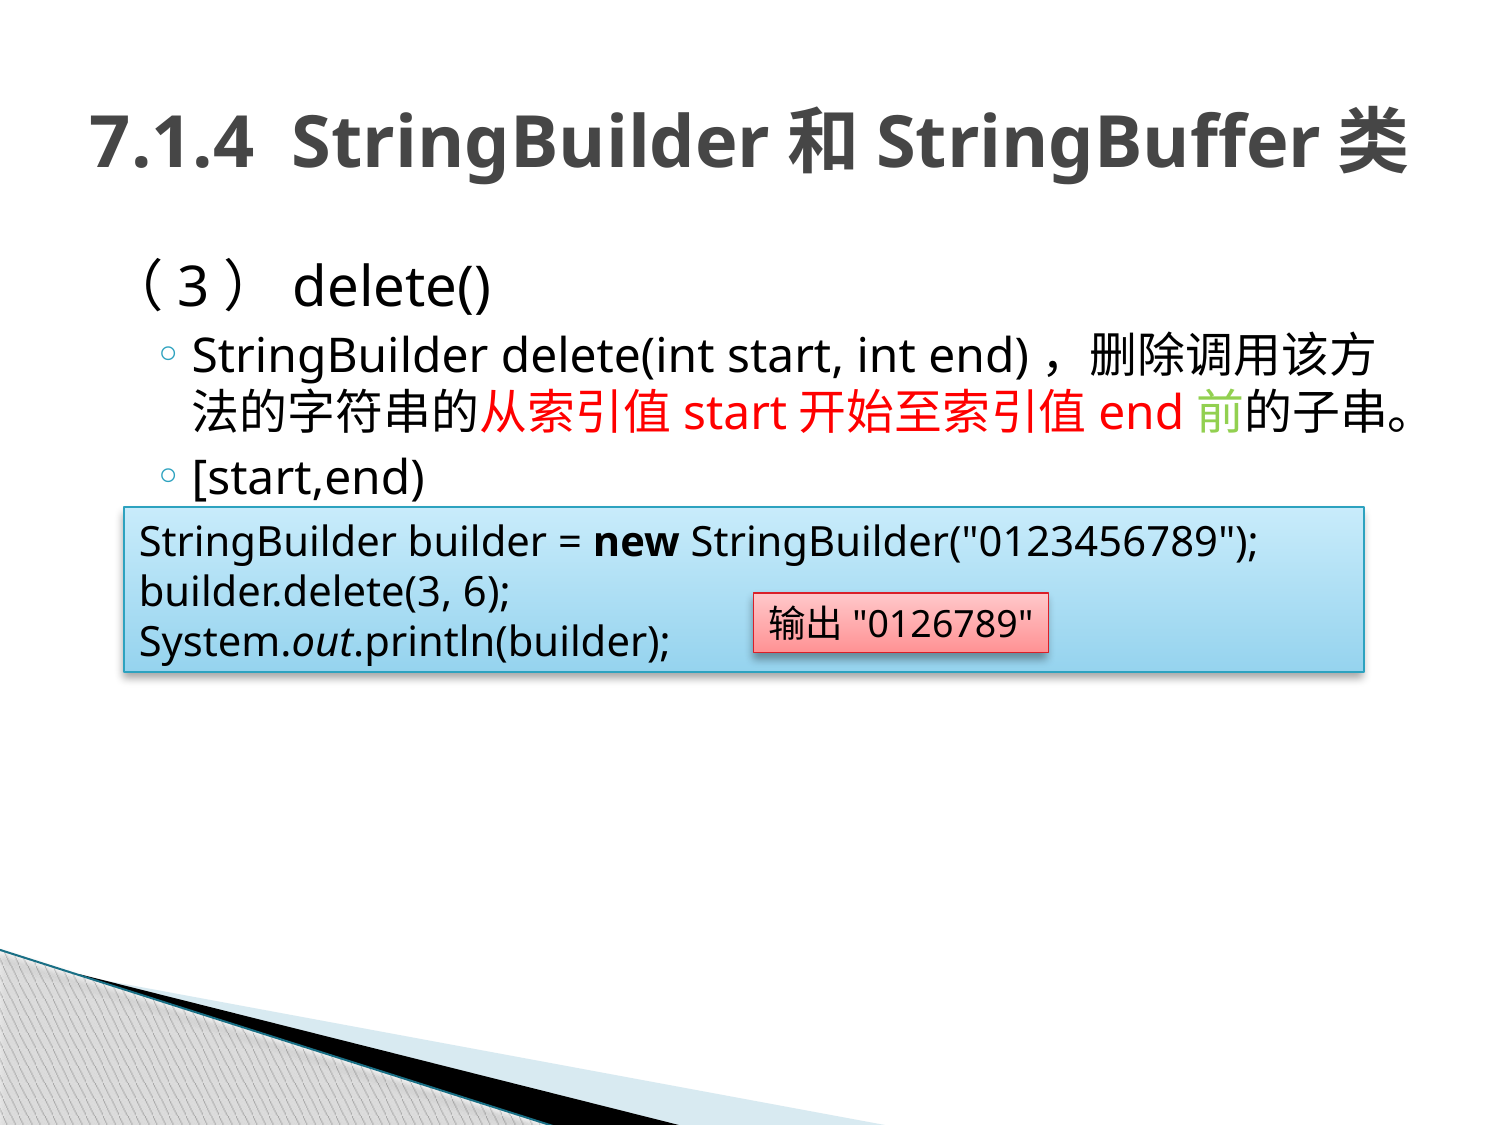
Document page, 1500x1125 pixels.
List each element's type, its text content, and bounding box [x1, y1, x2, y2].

text_box StringBuilder builder = new StringBuilder("0123456789"); builder.delete(3, 6); System.out.println(builder); [123, 506, 1365, 673]
title 7.1.4 StringBuilder和StringBuffer类 [75, 45, 1425, 233]
text_box 输出"0126789" [753, 592, 1049, 653]
list （3）delete() StringBuilder delete(int start, int end)，删除调用该方法的字符串的从索引值start开始至索引值end前的子串。 [start,end) [75, 243, 1425, 986]
